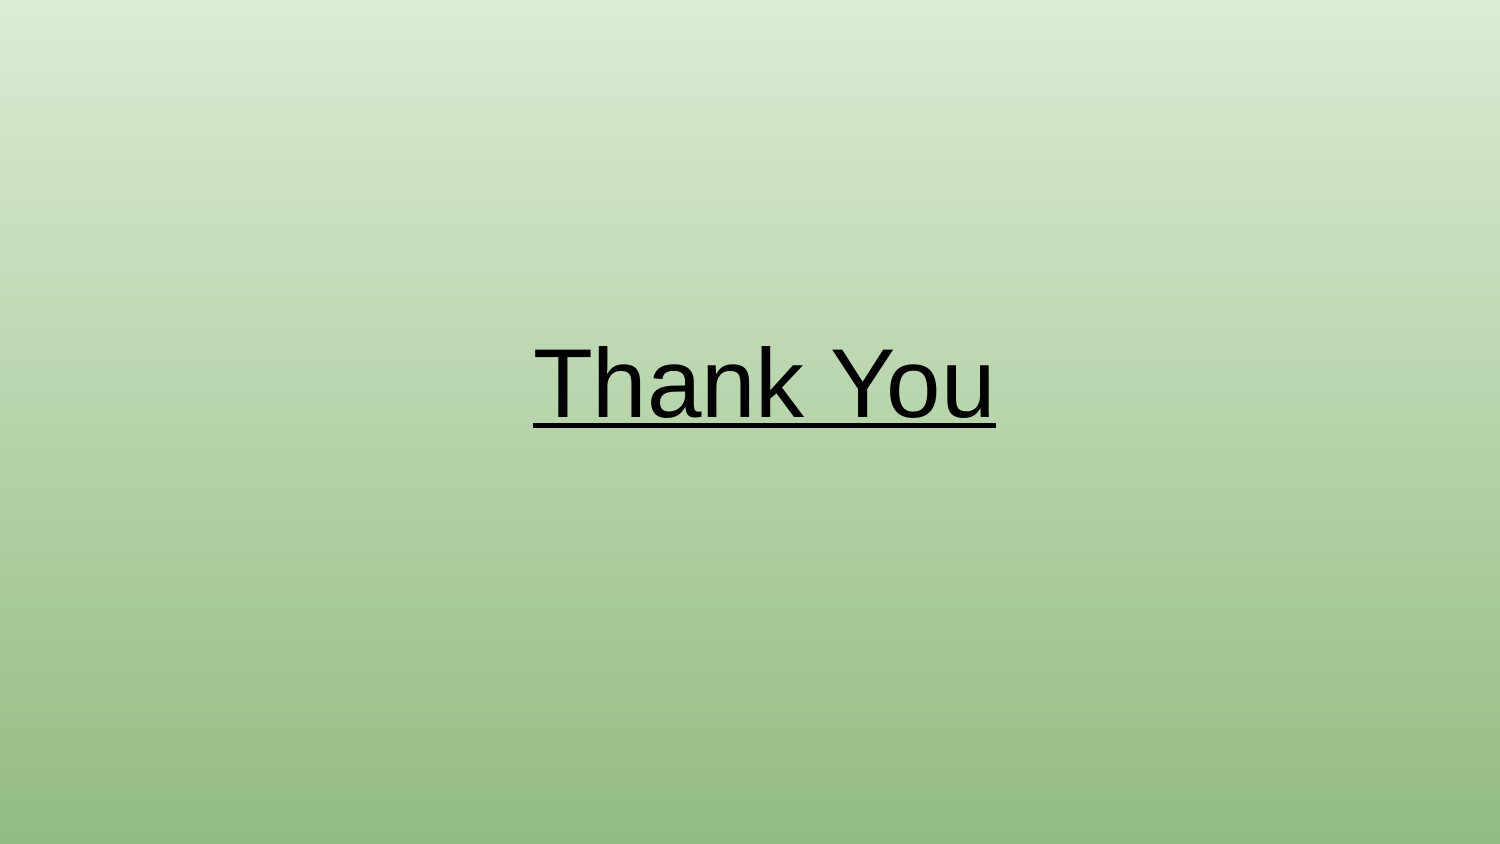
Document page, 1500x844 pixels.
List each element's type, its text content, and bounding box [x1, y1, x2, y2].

title Thank You [330, 275, 1200, 452]
